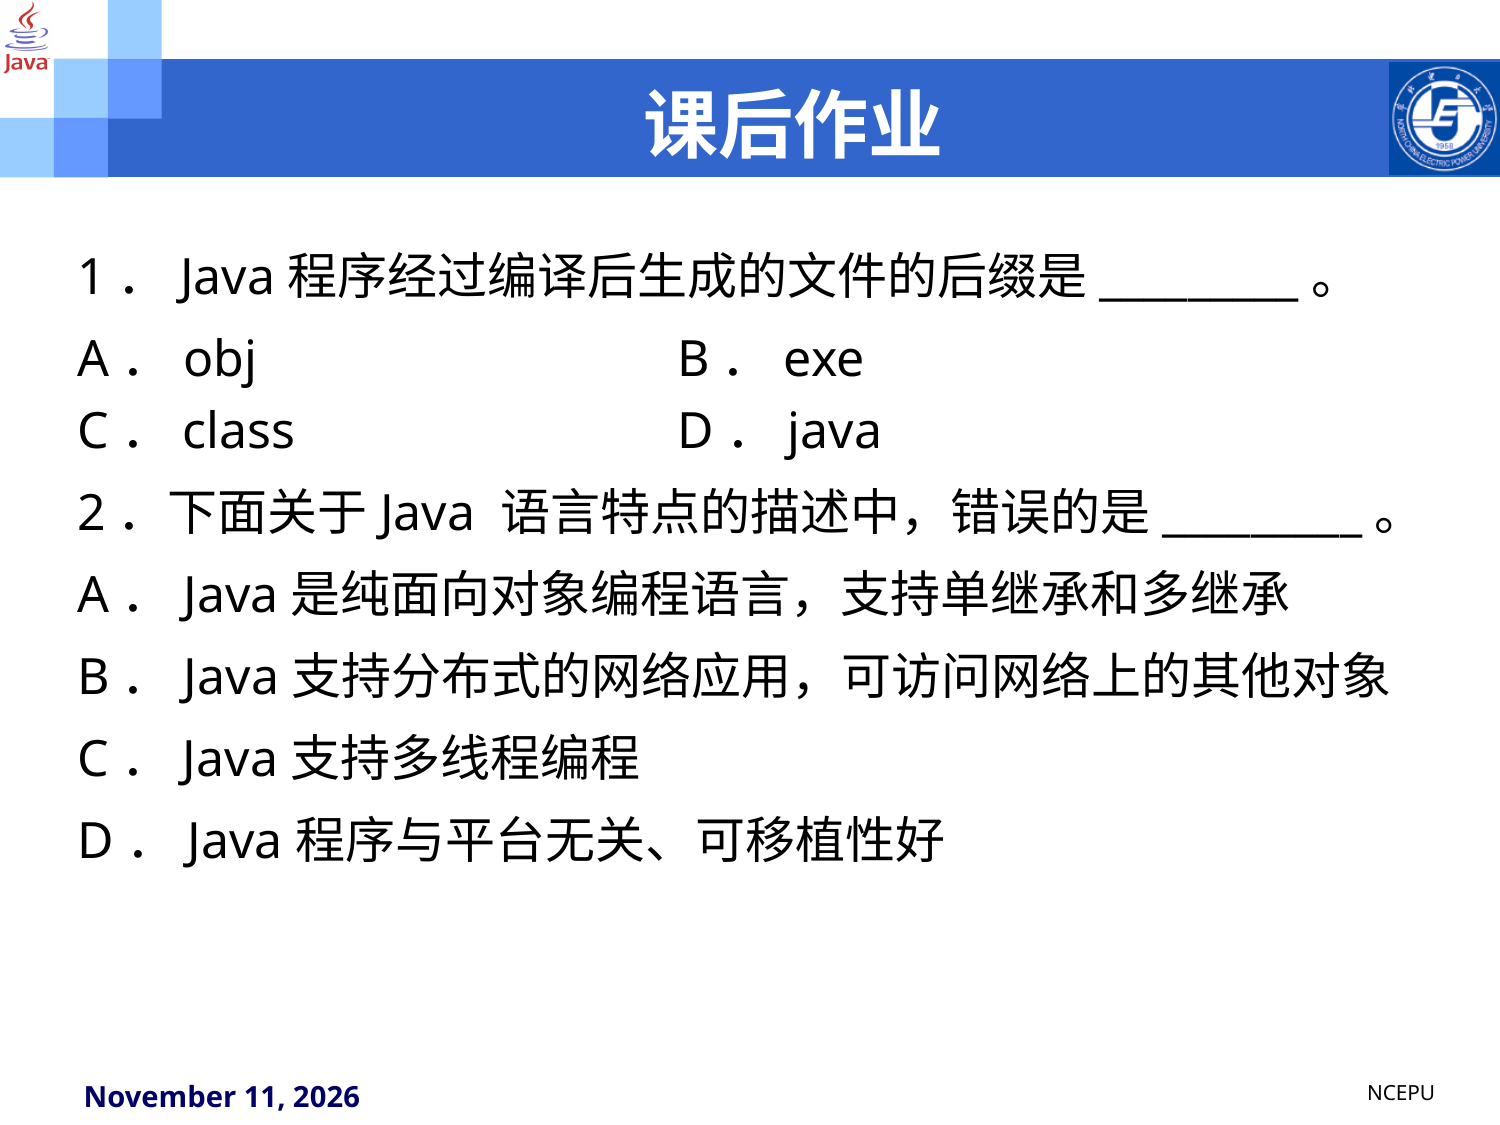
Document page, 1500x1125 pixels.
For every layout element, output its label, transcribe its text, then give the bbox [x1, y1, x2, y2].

picture [0, 1, 53, 75]
footer NCEPU [974, 1088, 1451, 1125]
title 课后作业 [187, 82, 1401, 163]
picture [1389, 62, 1500, 175]
list 1．Java程序经过编译后生成的文件的后缀是_________。 A．obj B．exe C．class D．java 2．下面关于Java 语言特点的描述中，错误的是_________。 A．Java是纯面向对象编程语言，支持单继承和多继承 B．Java支持分布式的网络应用，可访问网络上的其他对象 C．Java支持多线程编程 D．Java程序与平台无关、可移植性好 [62, 224, 1463, 1088]
